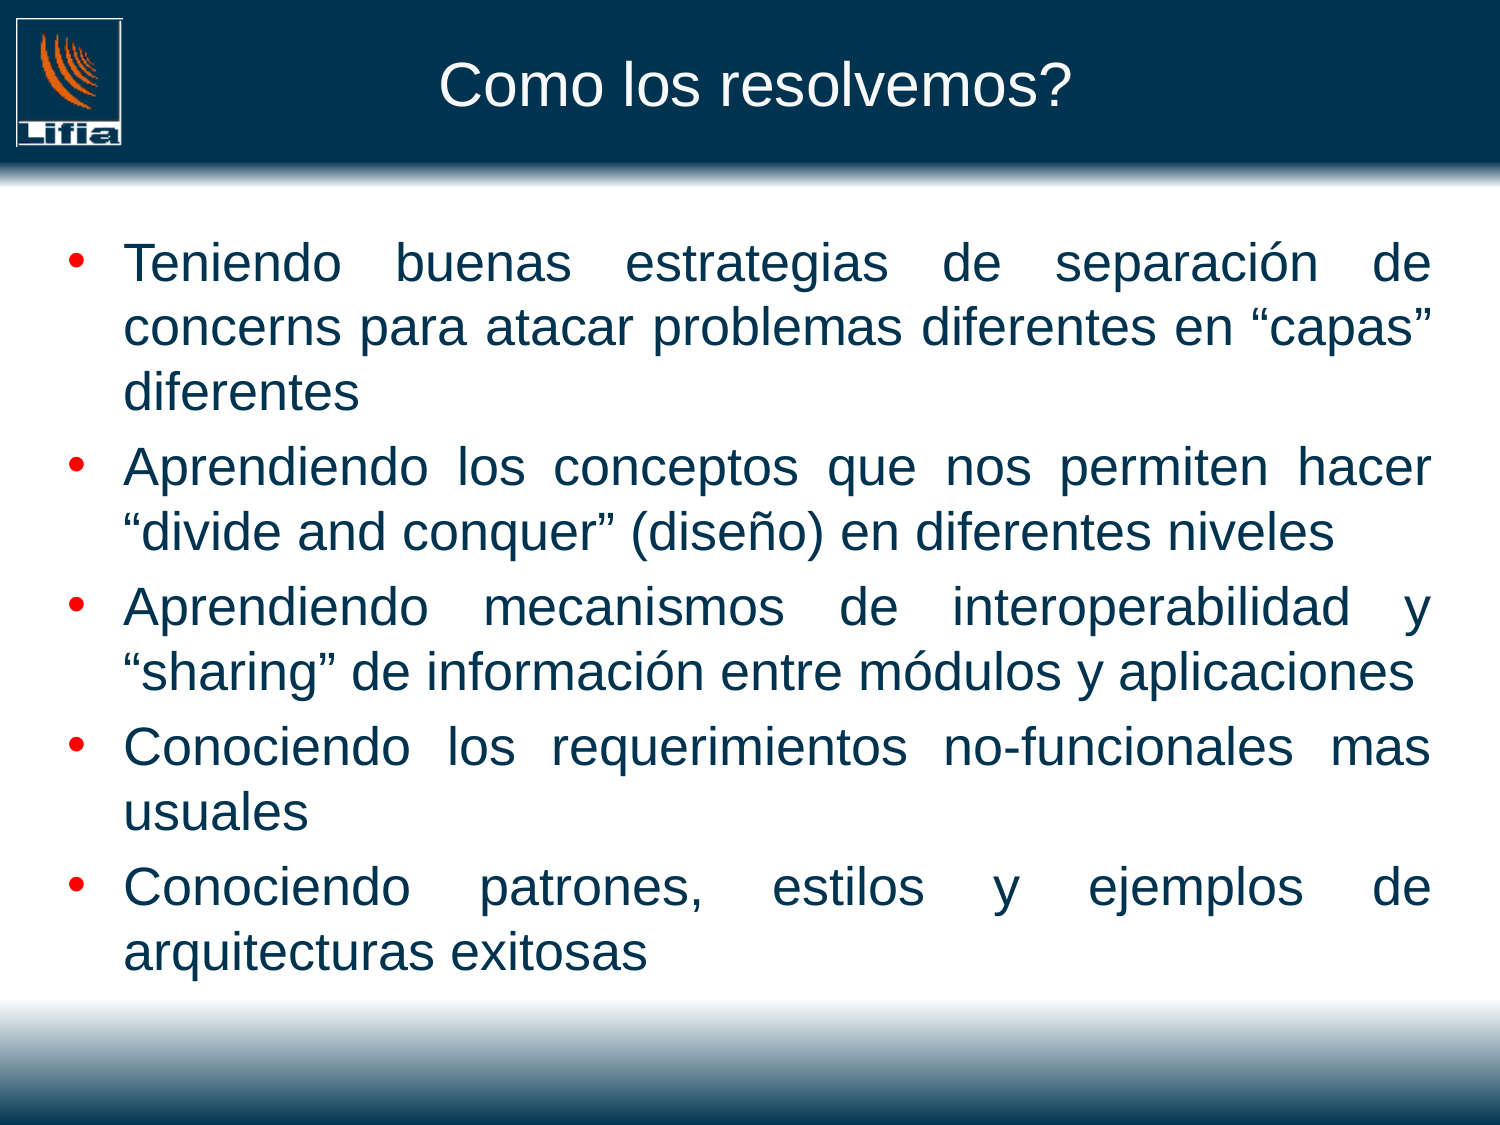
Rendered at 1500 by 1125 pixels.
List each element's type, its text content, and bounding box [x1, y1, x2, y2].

picture [16, 18, 123, 147]
list Teniendo buenas estrategias de separación de concerns para atacar problemas diferentes en “capas” diferentes Aprendiendo los conceptos que nos permiten hacer “divide and conquer” (diseño) en diferentes niveles Aprendiendo mecanismos de interoperabilidad y “sharing” de información entre módulos y aplicaciones Conociendo los requerimientos no-funcionales mas usuales Conociendo patrones, estilos y ejemplos de arquitecturas exitosas [52, 219, 1448, 852]
title Como los resolvemos? [149, 0, 1363, 163]
